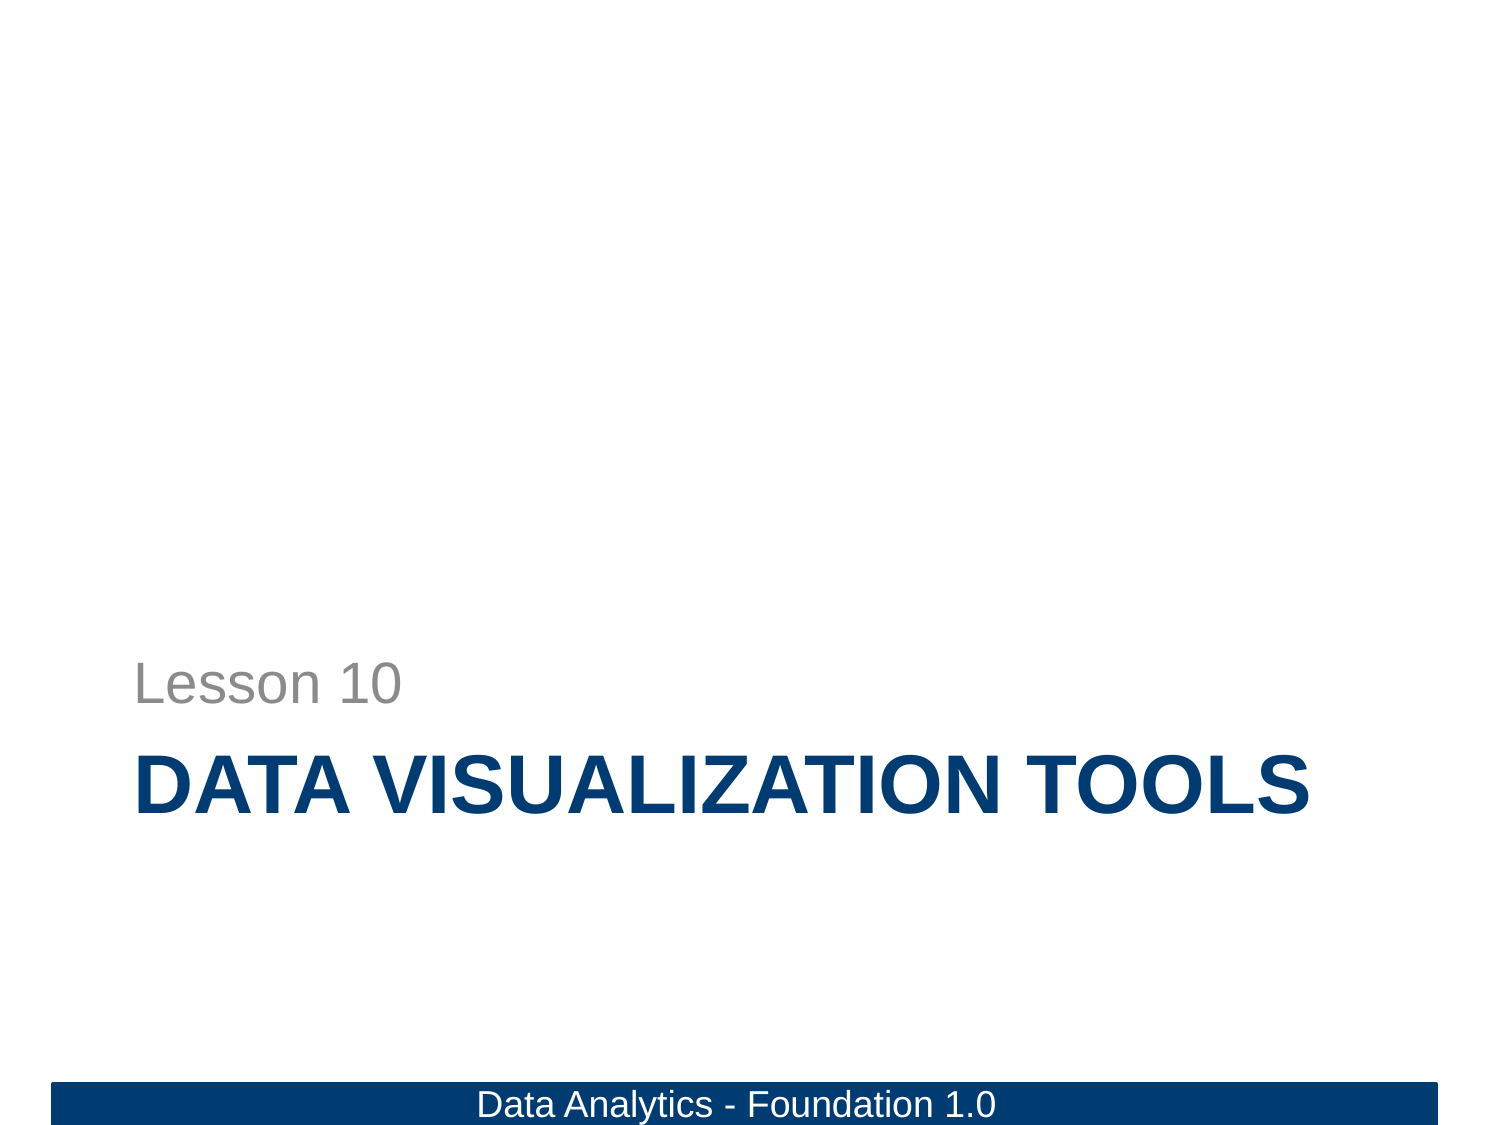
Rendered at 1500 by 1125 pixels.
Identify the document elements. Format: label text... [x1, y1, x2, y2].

title Data Visualization Tools [118, 723, 1394, 947]
list Lesson 10 [118, 476, 1394, 723]
footer Data Analytics - Foundation 1.0 [461, 1072, 1041, 1125]
